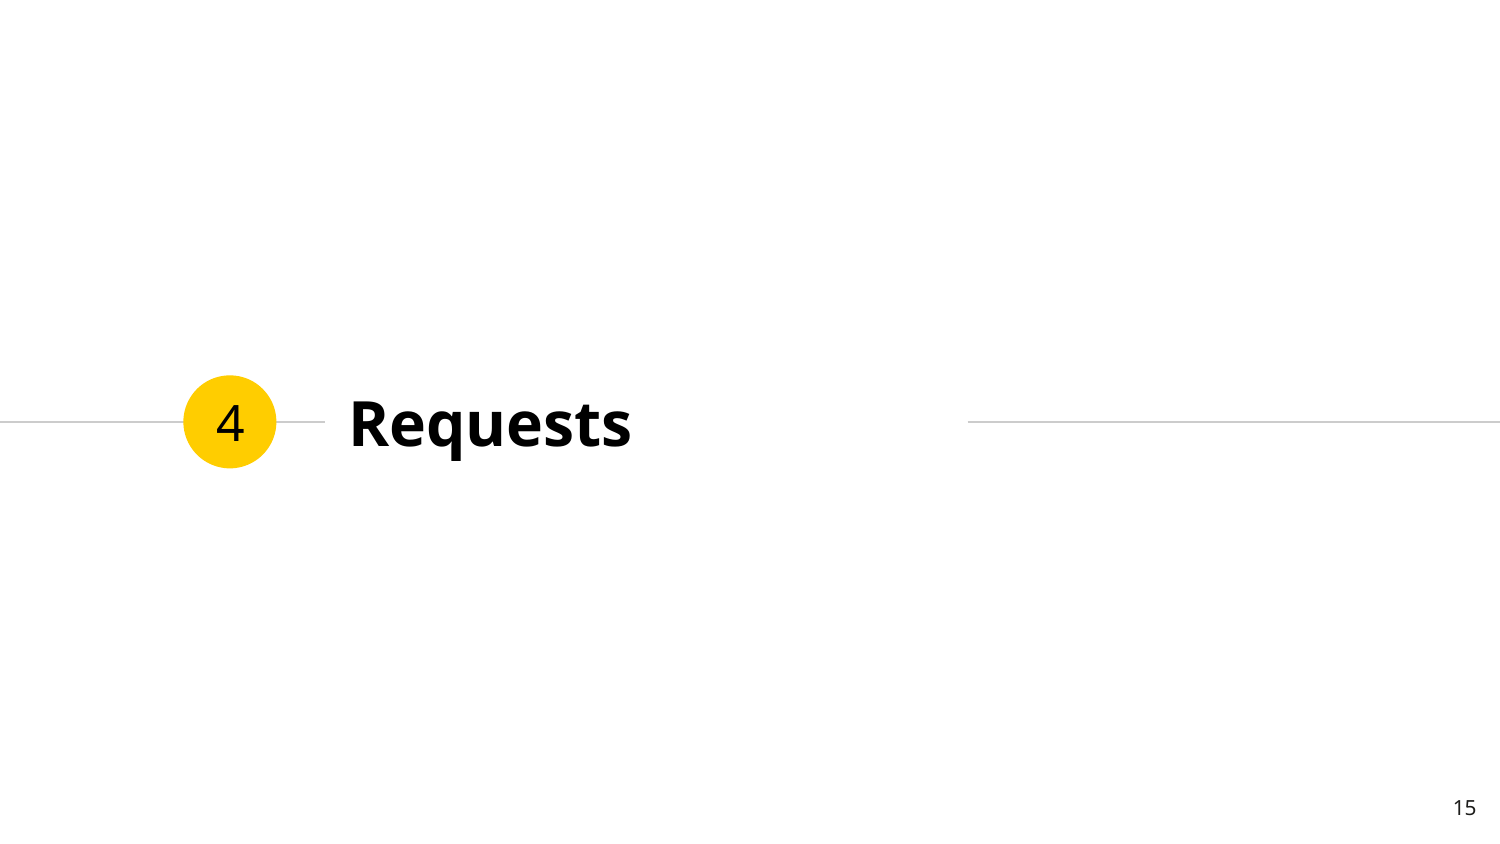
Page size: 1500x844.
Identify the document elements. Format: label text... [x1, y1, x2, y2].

text_box 4 [186, 375, 276, 468]
title Requests [333, 369, 955, 475]
slide_number ‹#› [1401, 779, 1492, 844]
